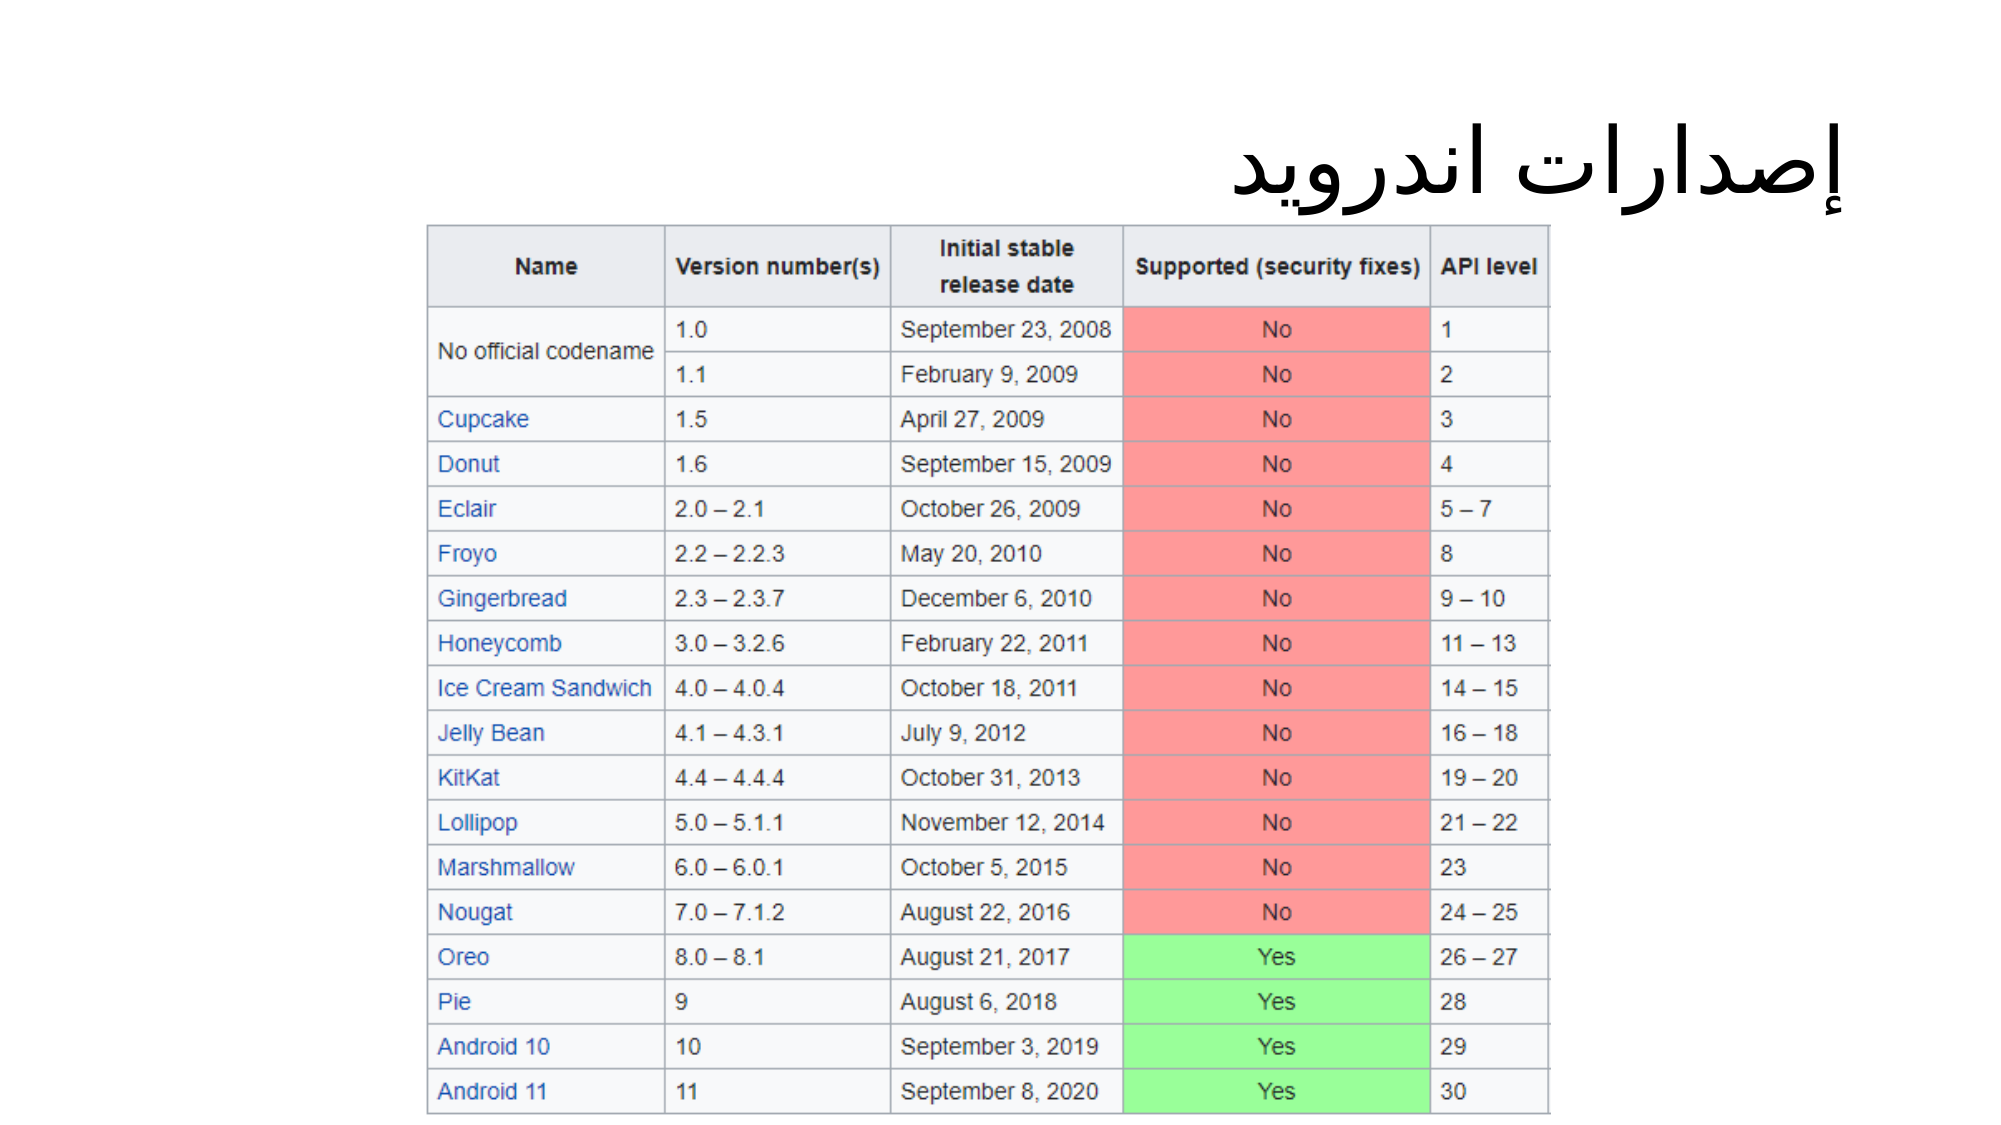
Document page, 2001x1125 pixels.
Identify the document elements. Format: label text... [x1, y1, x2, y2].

title إصدارات اندرويد [137, 55, 1863, 273]
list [417, 220, 1551, 1118]
